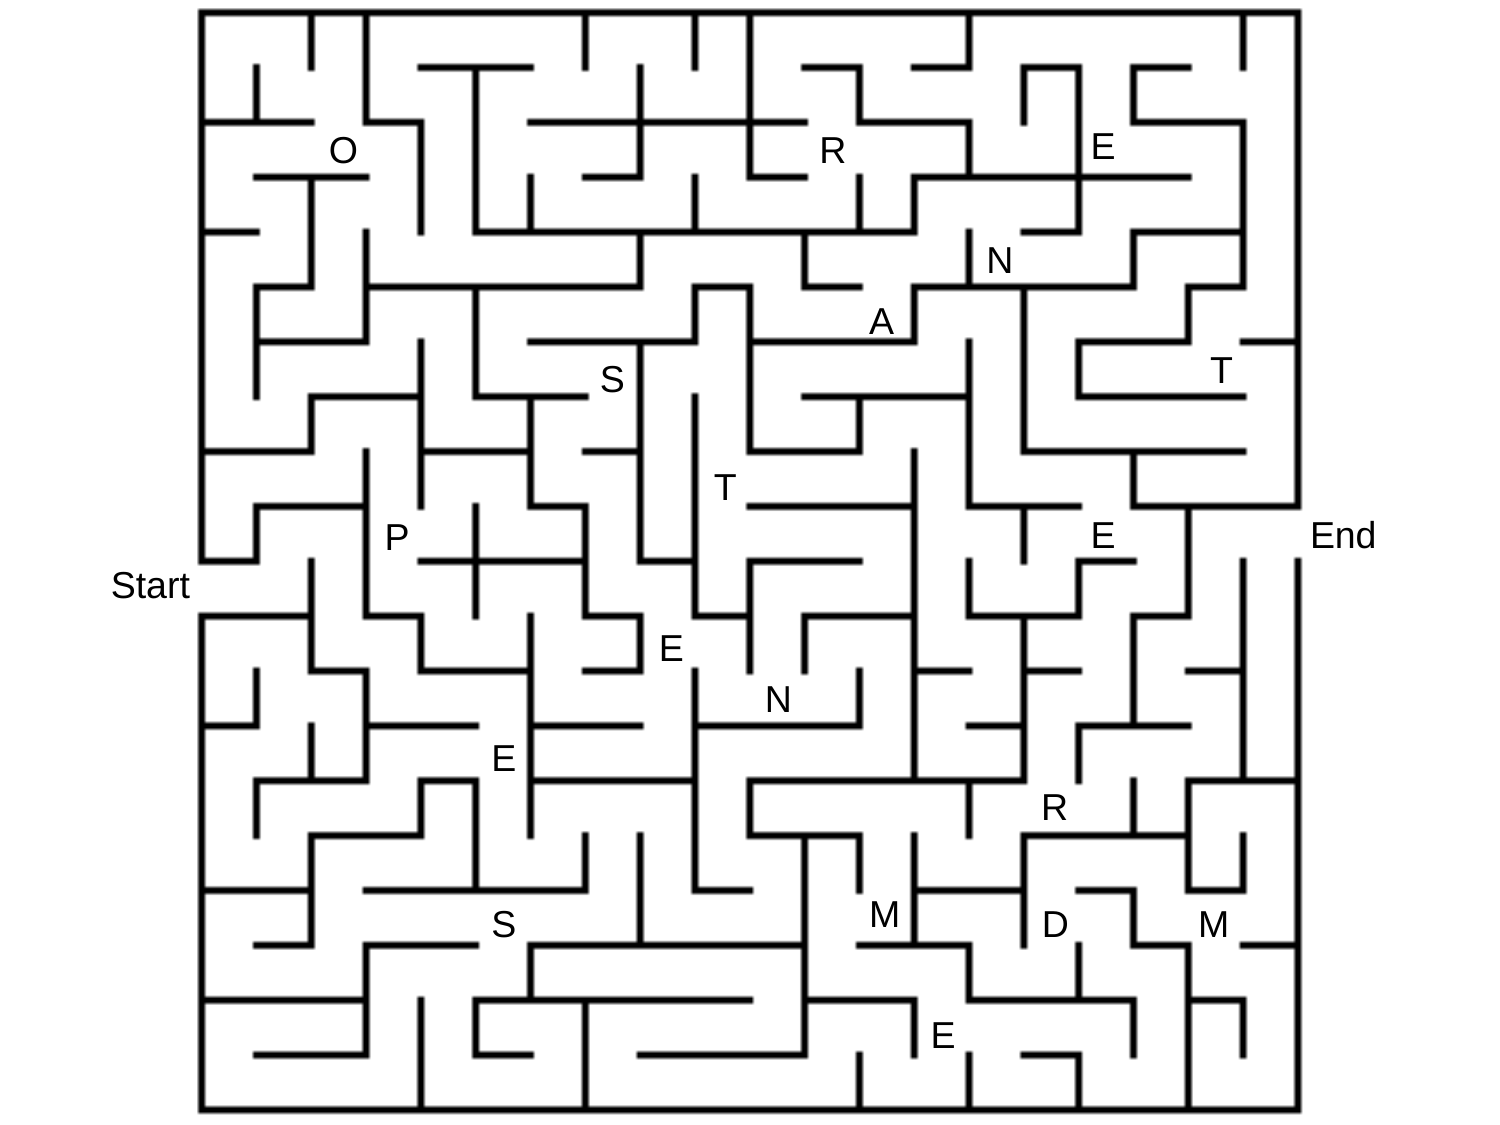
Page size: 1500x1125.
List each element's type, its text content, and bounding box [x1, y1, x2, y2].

picture [195, 7, 1307, 1118]
text_box Start [73, 546, 190, 617]
text_box End [1312, 495, 1427, 566]
